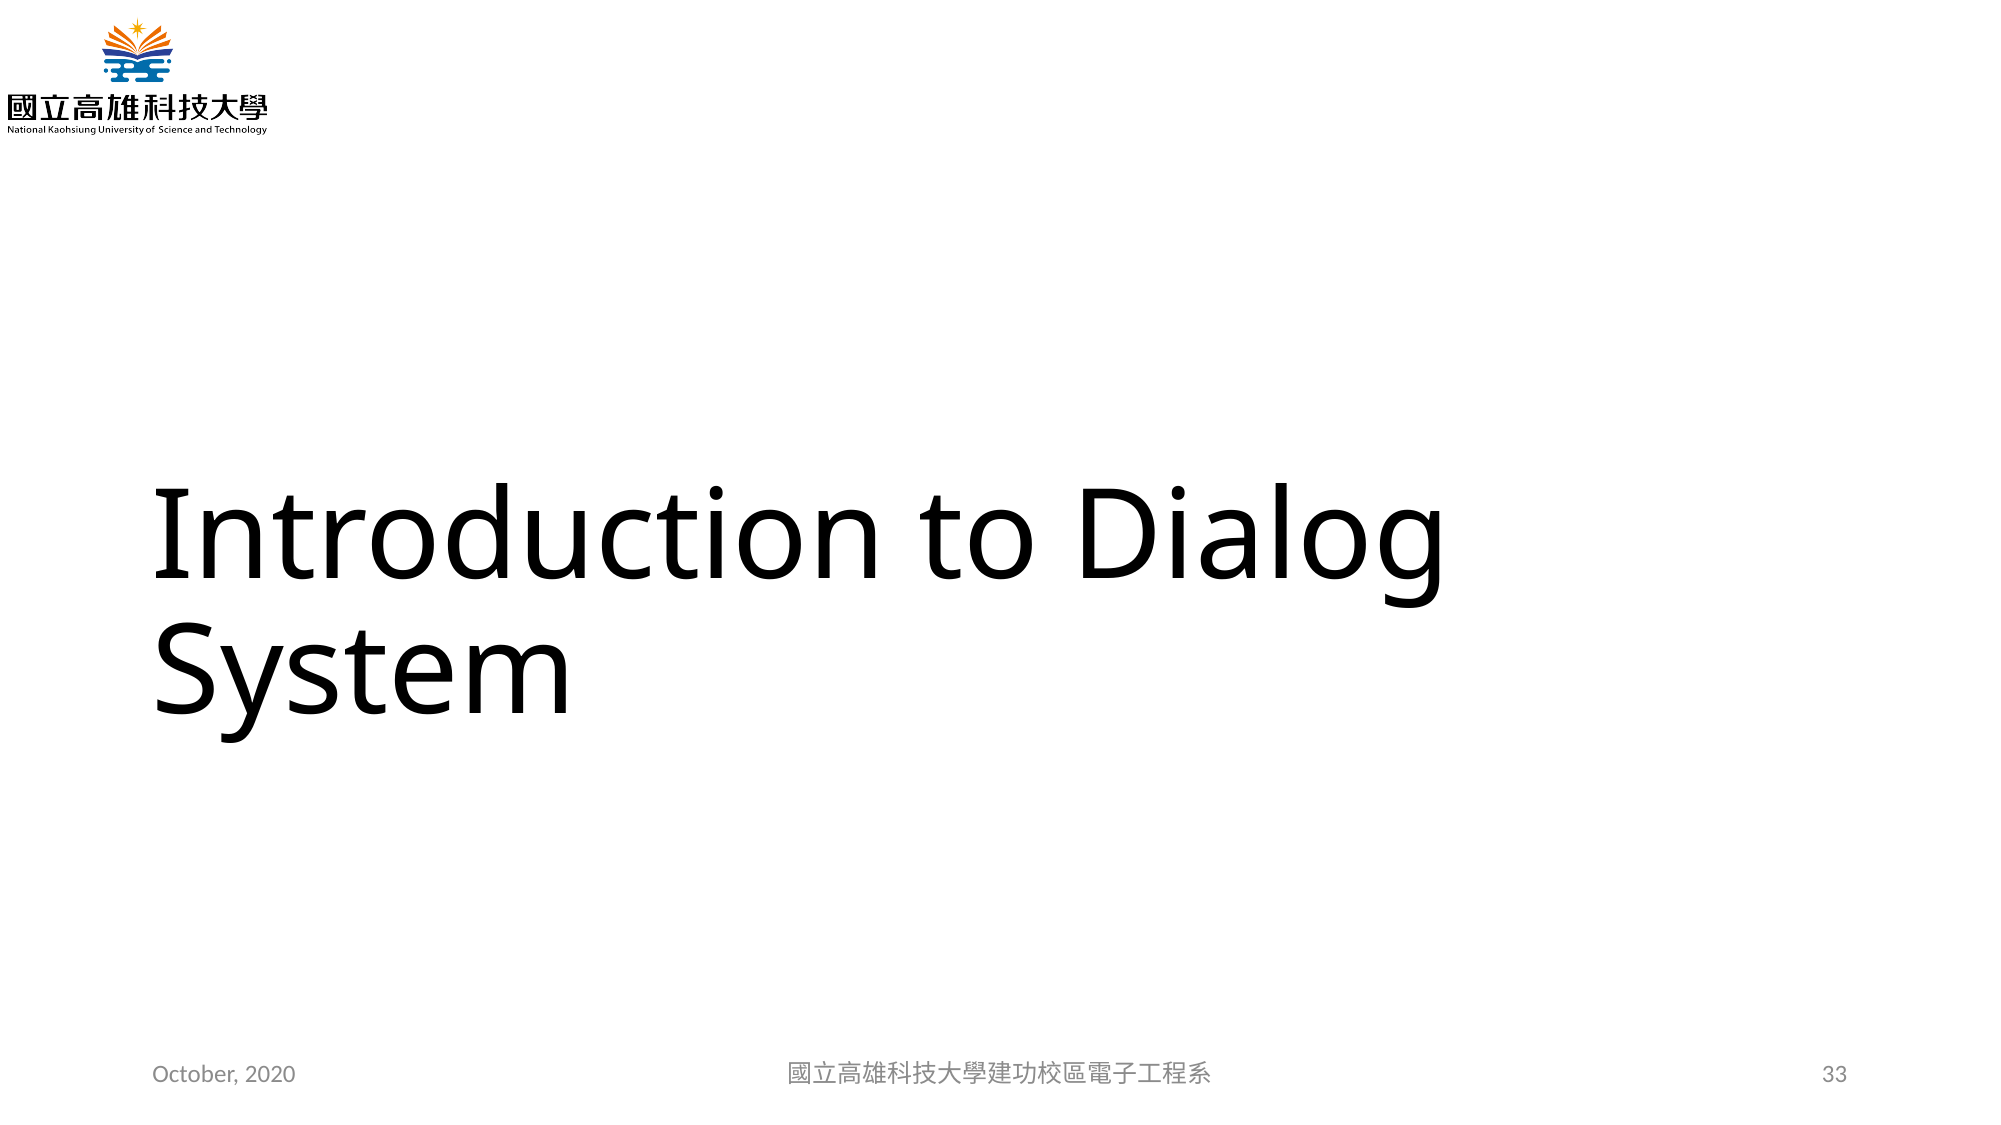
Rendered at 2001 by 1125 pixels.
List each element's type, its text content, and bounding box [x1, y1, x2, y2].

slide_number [137, 1042, 588, 1103]
slide_number 33 [1412, 1042, 1863, 1103]
picture [8, 16, 267, 135]
title Introduction to Dialog System [136, 280, 1862, 749]
footer 國立高雄科技大學建功校區電子工程系 [662, 1042, 1338, 1103]
